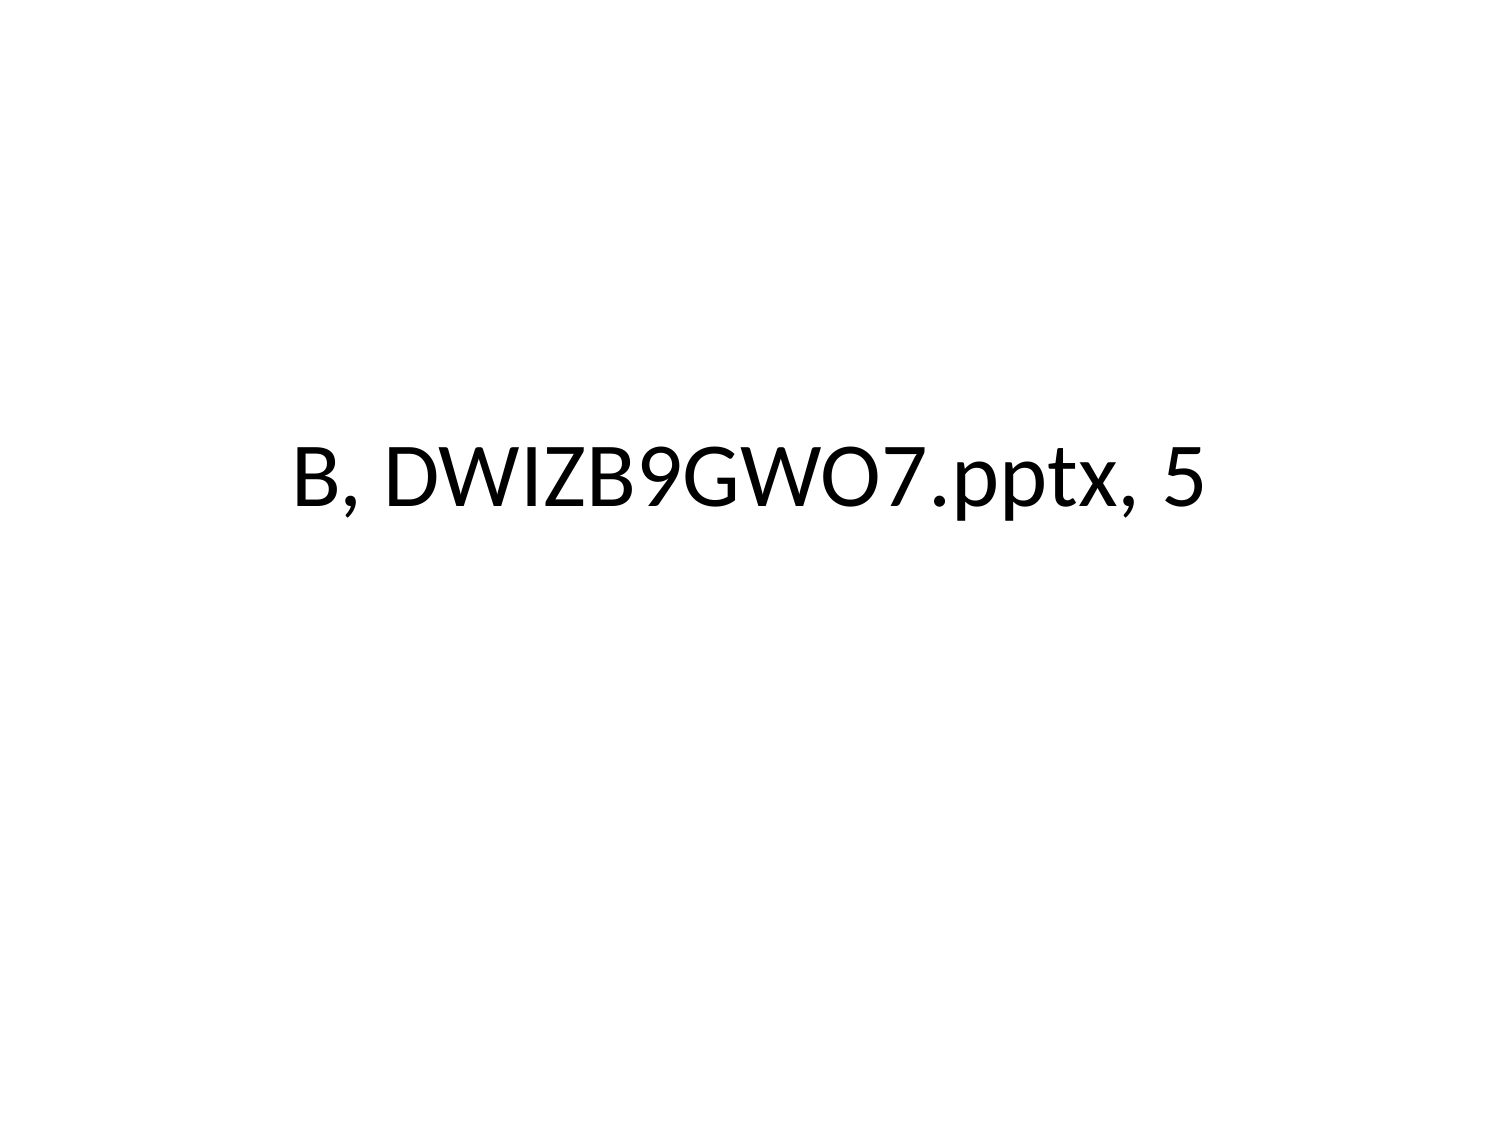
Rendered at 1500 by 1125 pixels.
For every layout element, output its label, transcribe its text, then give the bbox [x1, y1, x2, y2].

title B, DWIZB9GWO7.pptx, 5 [112, 349, 1388, 591]
